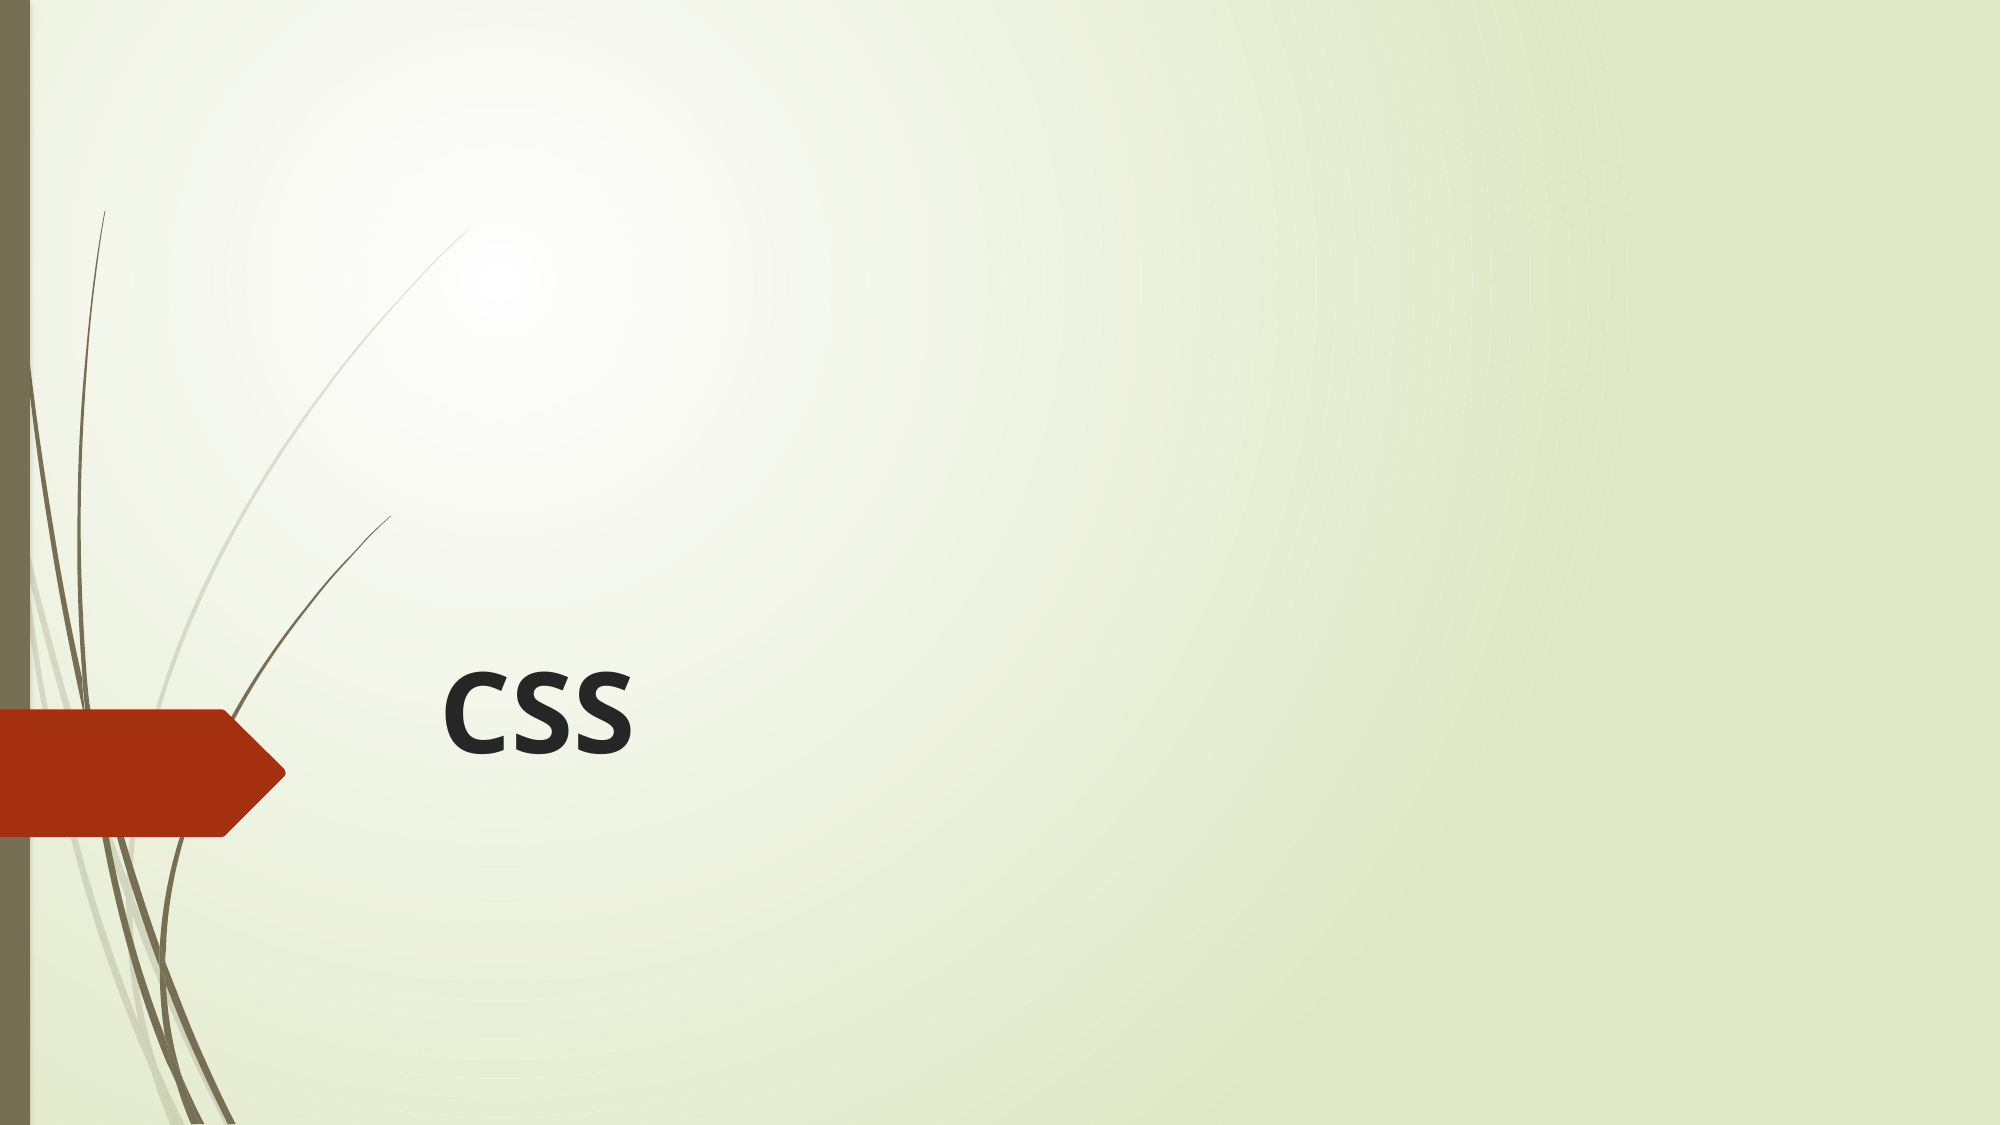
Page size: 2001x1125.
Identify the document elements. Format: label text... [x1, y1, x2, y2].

title CSS [424, 412, 1888, 784]
